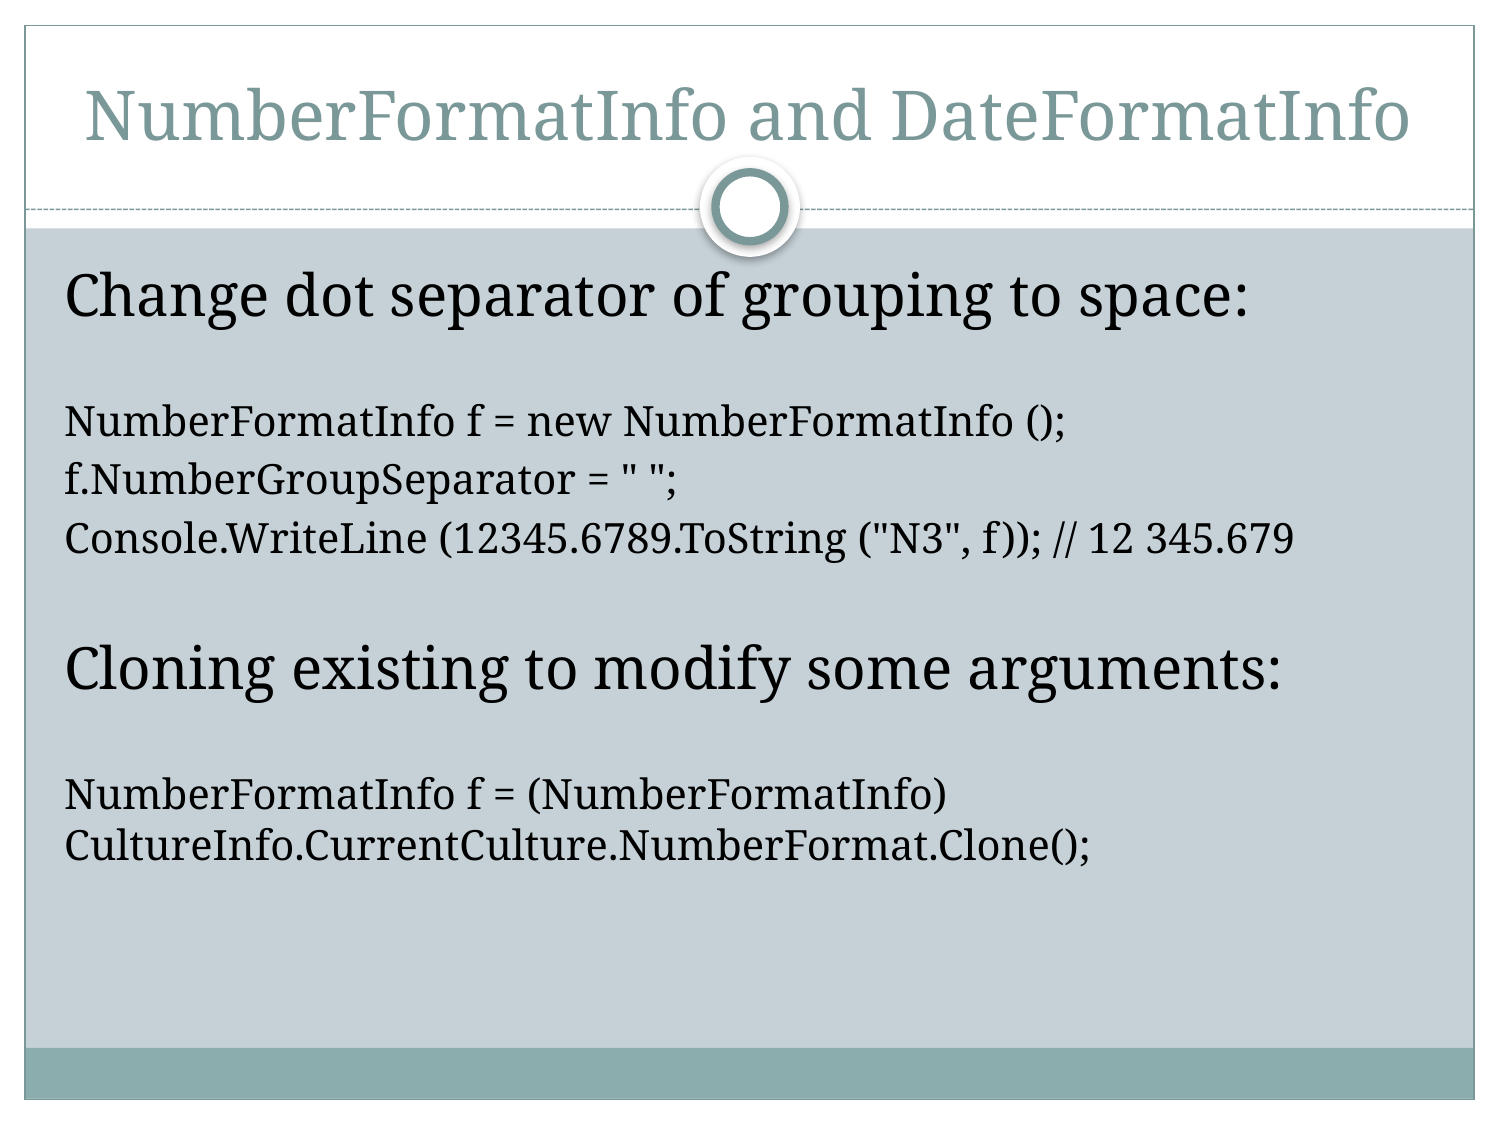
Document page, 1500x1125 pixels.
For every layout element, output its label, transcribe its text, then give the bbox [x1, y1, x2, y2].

title NumberFormatInfo and DateFormatInfo [49, 37, 1450, 162]
list Change dot separator of grouping to space: NumberFormatInfo f = new NumberFormatInfo (); f.NumberGroupSeparator = " "; Console.WriteLine (12345.6789.ToString ("N3", f)); // 12 345.679 Cloning existing to modify some arguments: NumberFormatInfo f = (NumberFormatInfo) CultureInfo.CurrentCulture.NumberFormat.Clone(); [49, 250, 1445, 1001]
